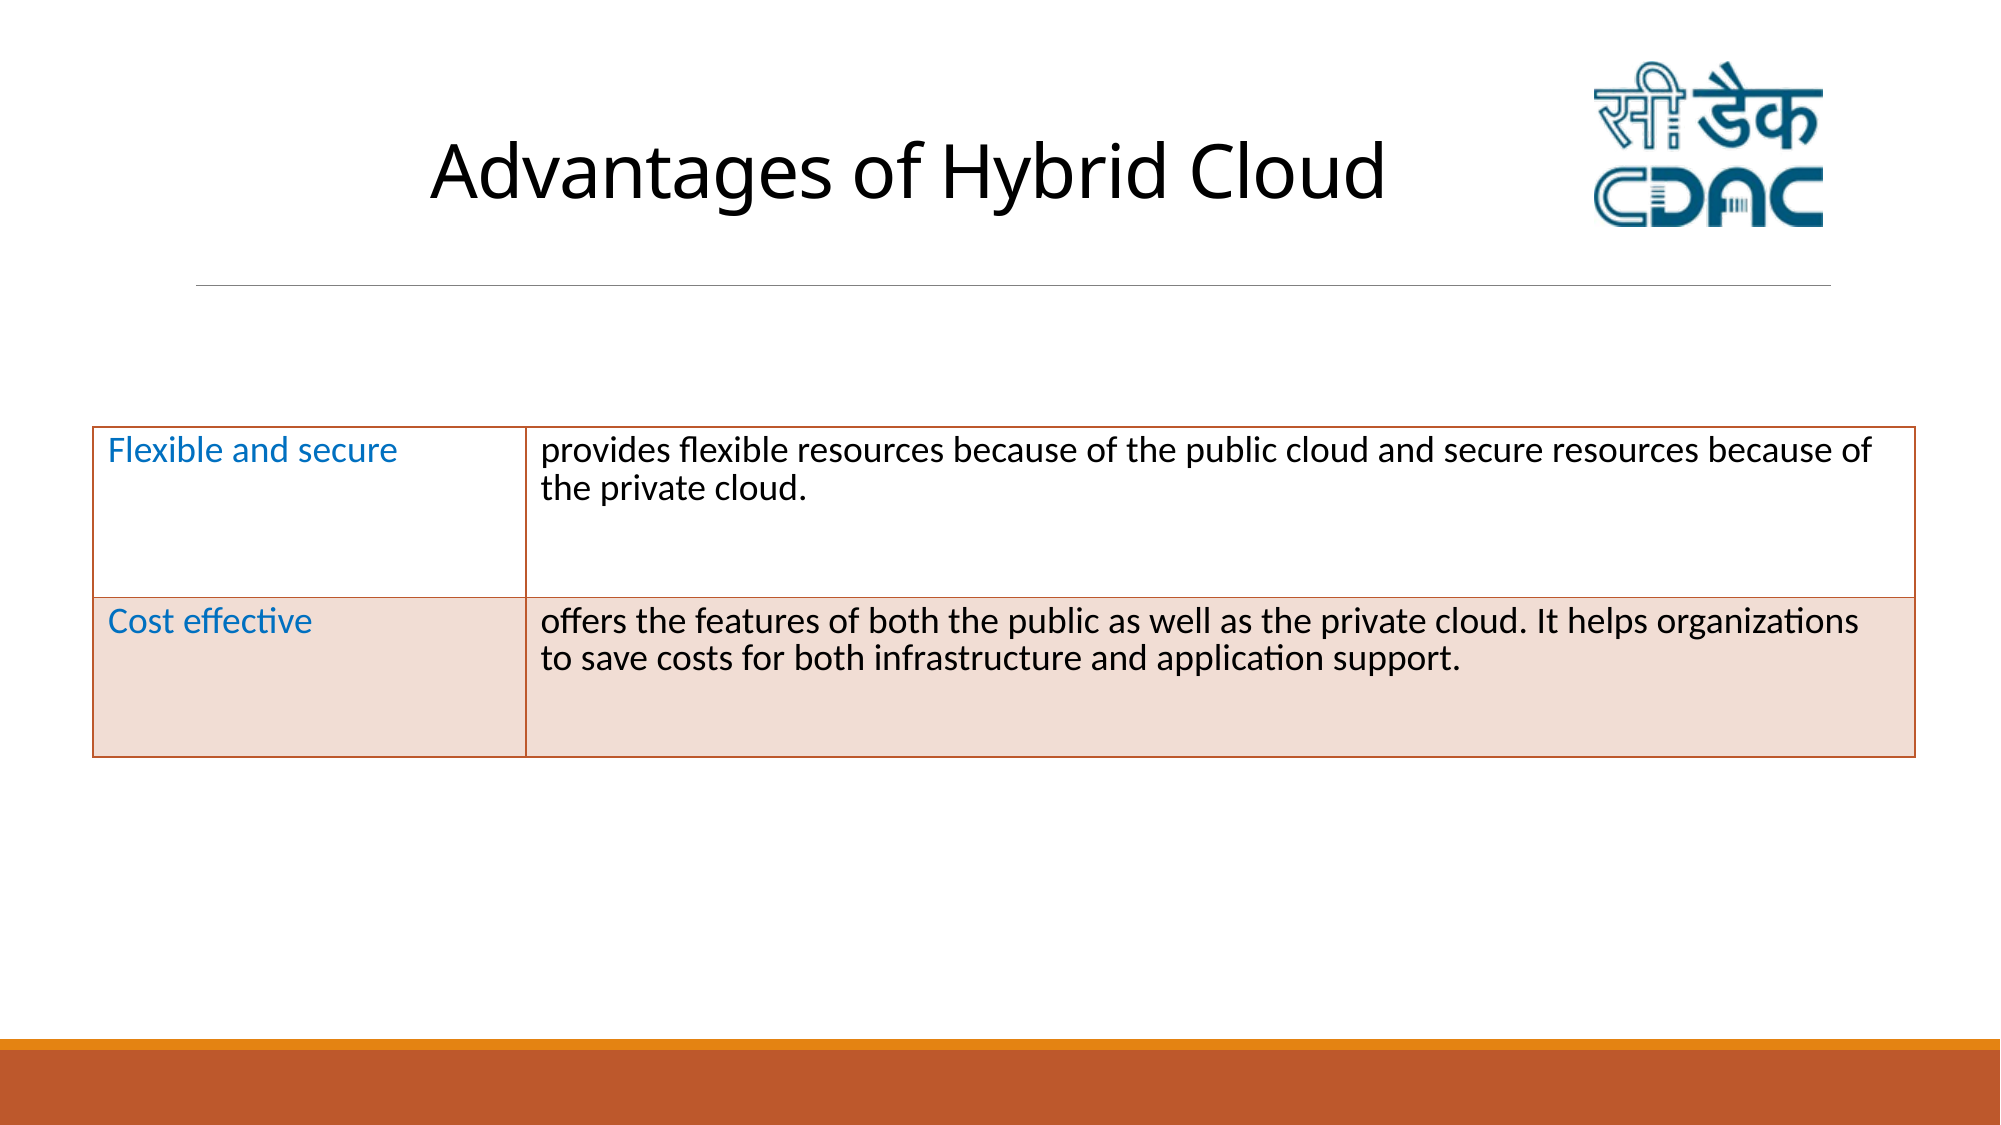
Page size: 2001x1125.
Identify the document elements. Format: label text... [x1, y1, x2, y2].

table_header Flexible and secure [94, 428, 525, 597]
table_cell Cost effective [94, 598, 525, 756]
table_header provides flexible resources because of the public cloud and secure resources because of the private cloud. [527, 428, 1914, 597]
table_cell offers the features of both the public as well as the private cloud. It helps organizations to save costs for both infrastructure and application support. [527, 598, 1914, 756]
title Advantages of Hybrid Cloud [415, 90, 1569, 222]
picture [1593, 60, 1823, 228]
